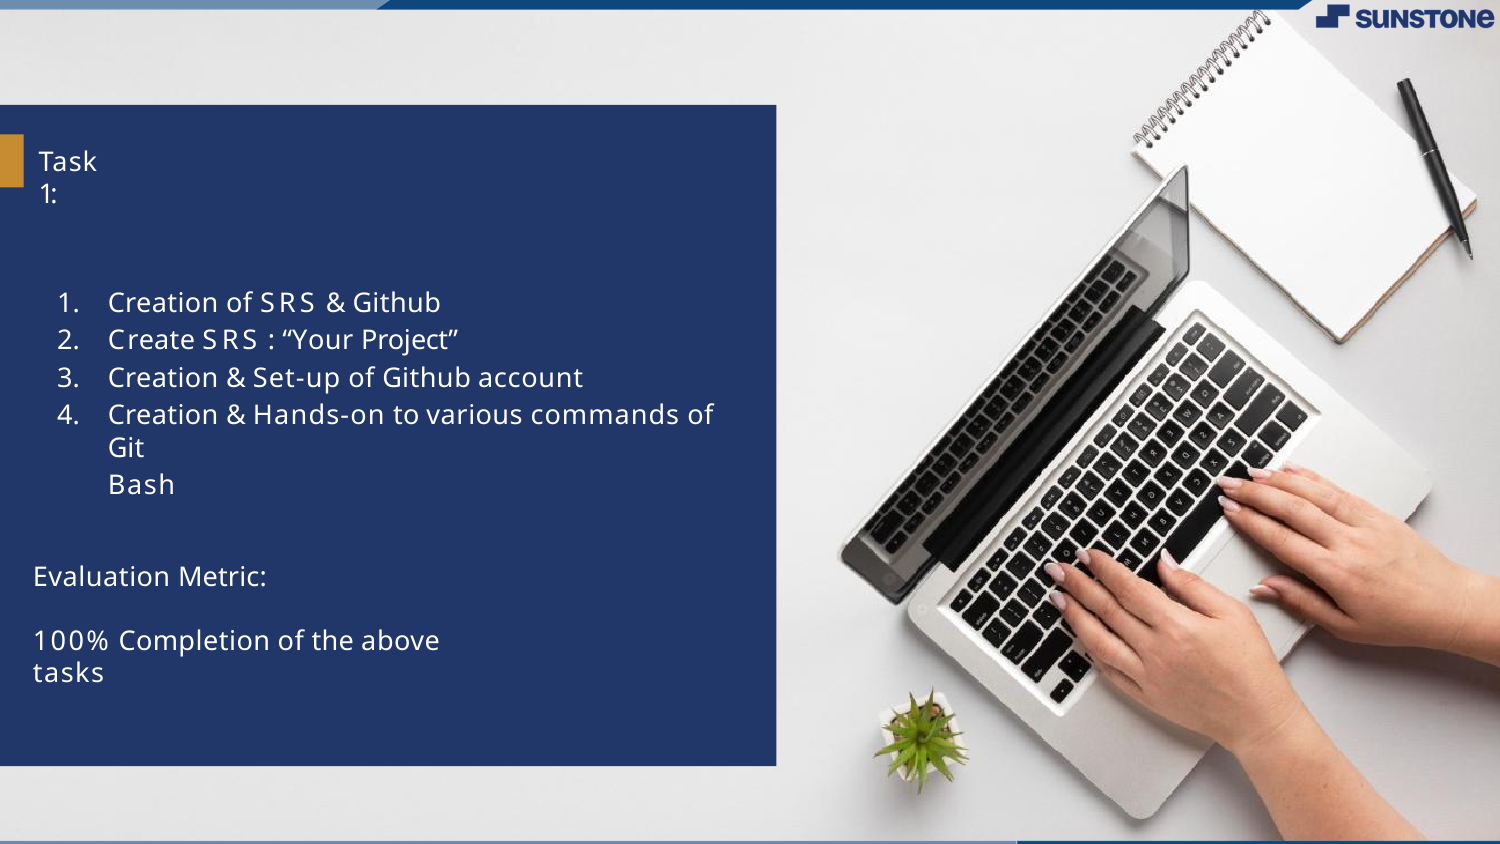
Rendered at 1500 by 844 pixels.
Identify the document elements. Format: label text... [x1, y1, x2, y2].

text_box Creation of SRS & Github Create SRS : “Your Project” Creation & Set-up of Github account Creation & Hands-on to various commands of Git Bash [54, 278, 724, 500]
text_box Task 1: [36, 142, 125, 210]
picture [0, 0, 1500, 844]
text_box Evaluation Metric: 100% Completion of the above tasks [30, 557, 493, 688]
